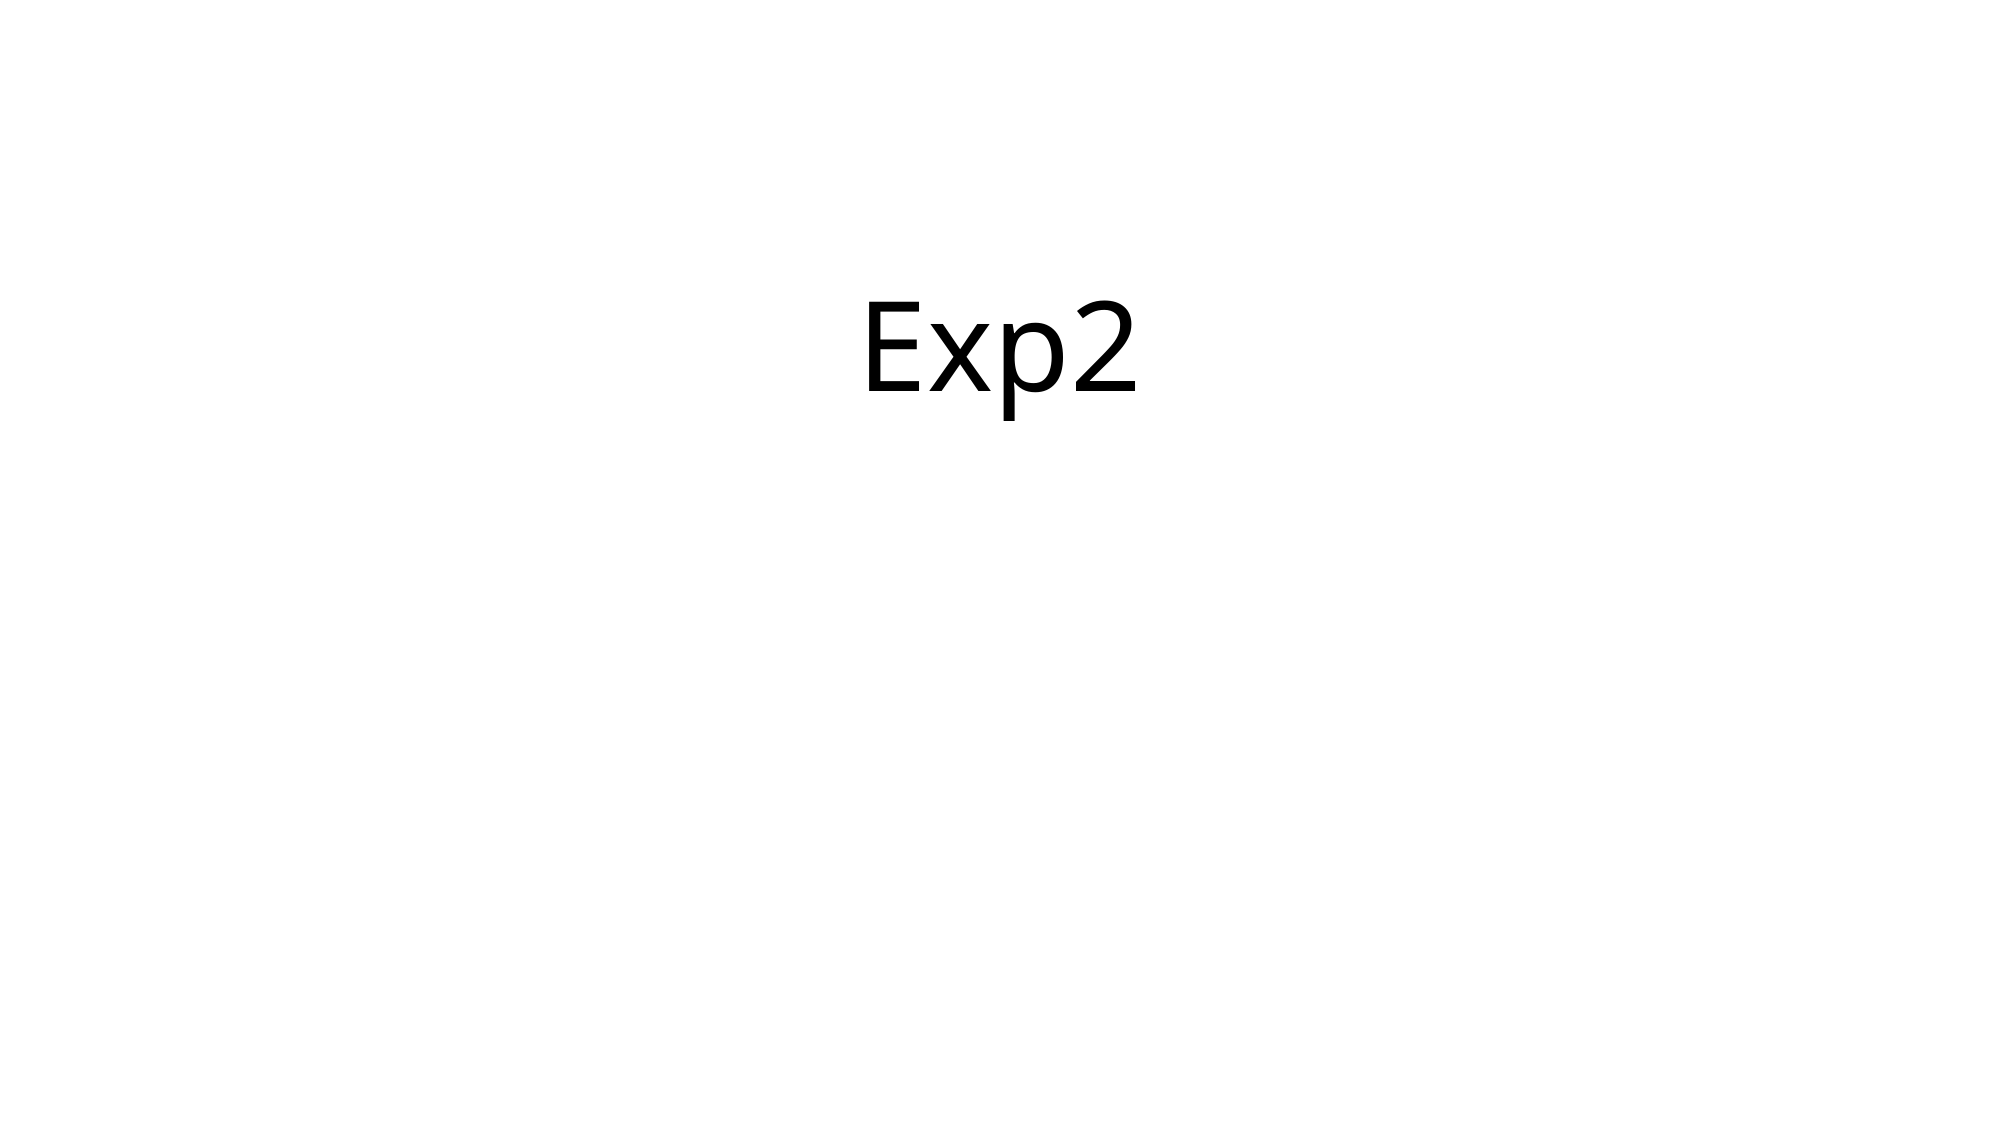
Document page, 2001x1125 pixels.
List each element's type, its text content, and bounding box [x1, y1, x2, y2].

title Exp2 [249, 184, 1750, 576]
